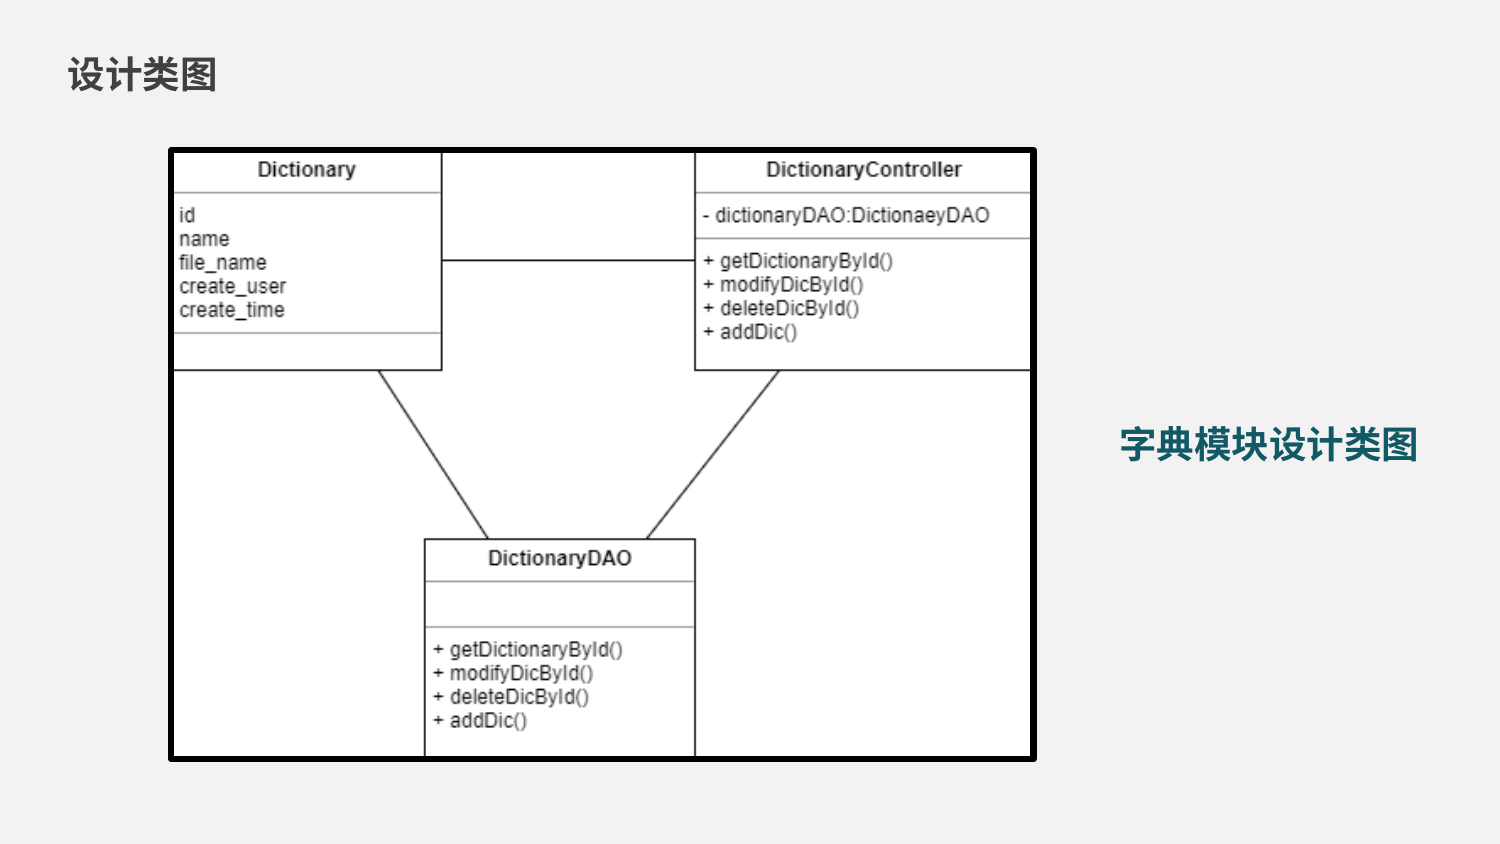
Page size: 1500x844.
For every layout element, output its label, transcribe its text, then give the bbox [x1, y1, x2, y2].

text_box 字典模块设计类图 [1104, 413, 1447, 474]
picture [170, 149, 1034, 760]
text_box 设计类图 [53, 43, 585, 104]
